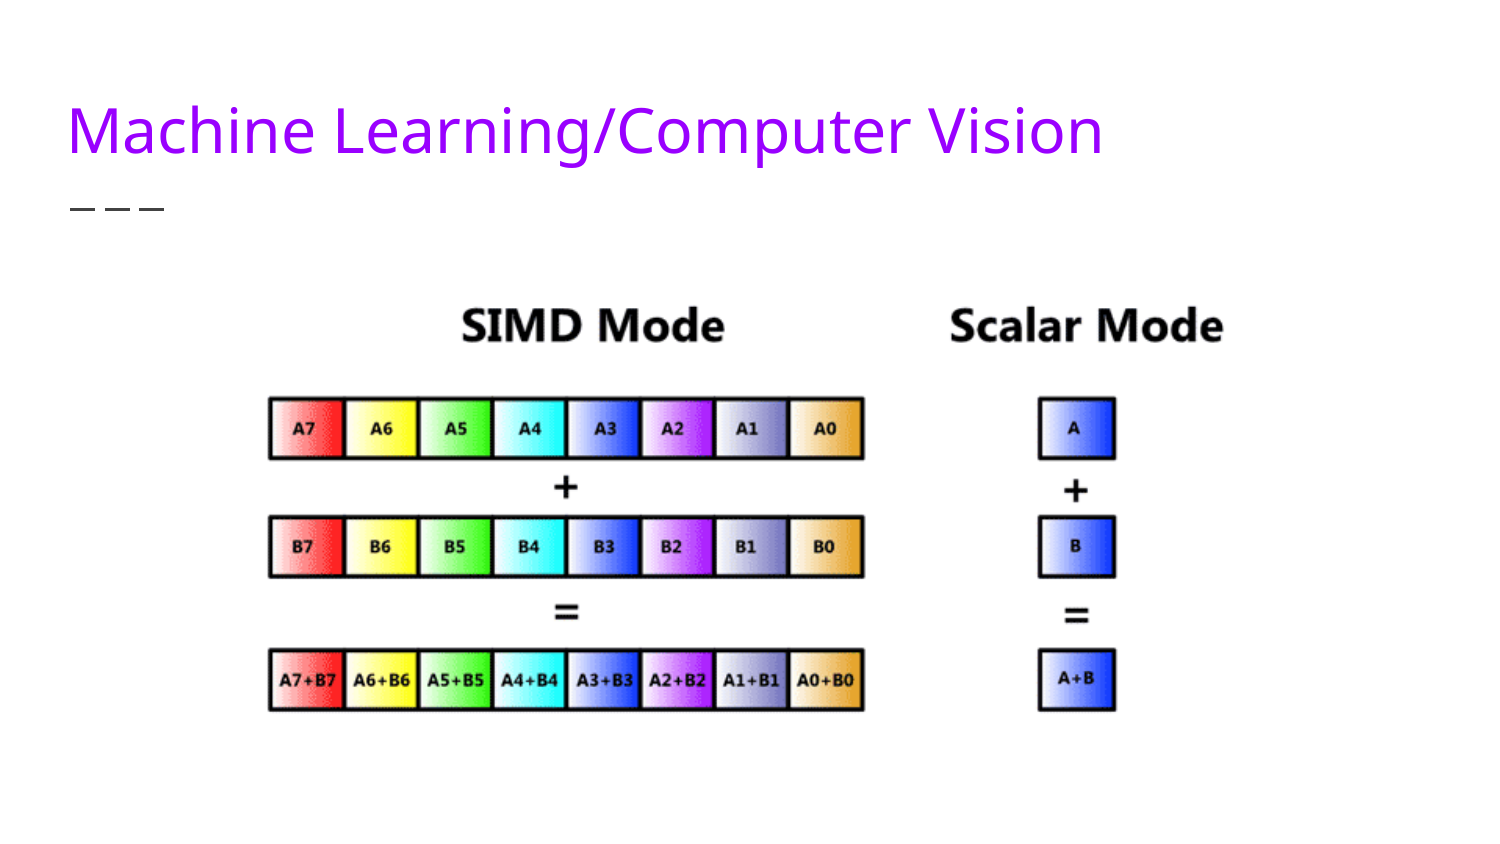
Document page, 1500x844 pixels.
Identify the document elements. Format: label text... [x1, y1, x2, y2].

picture [254, 281, 1246, 723]
title Machine Learning/Computer Vision [51, 61, 1449, 182]
